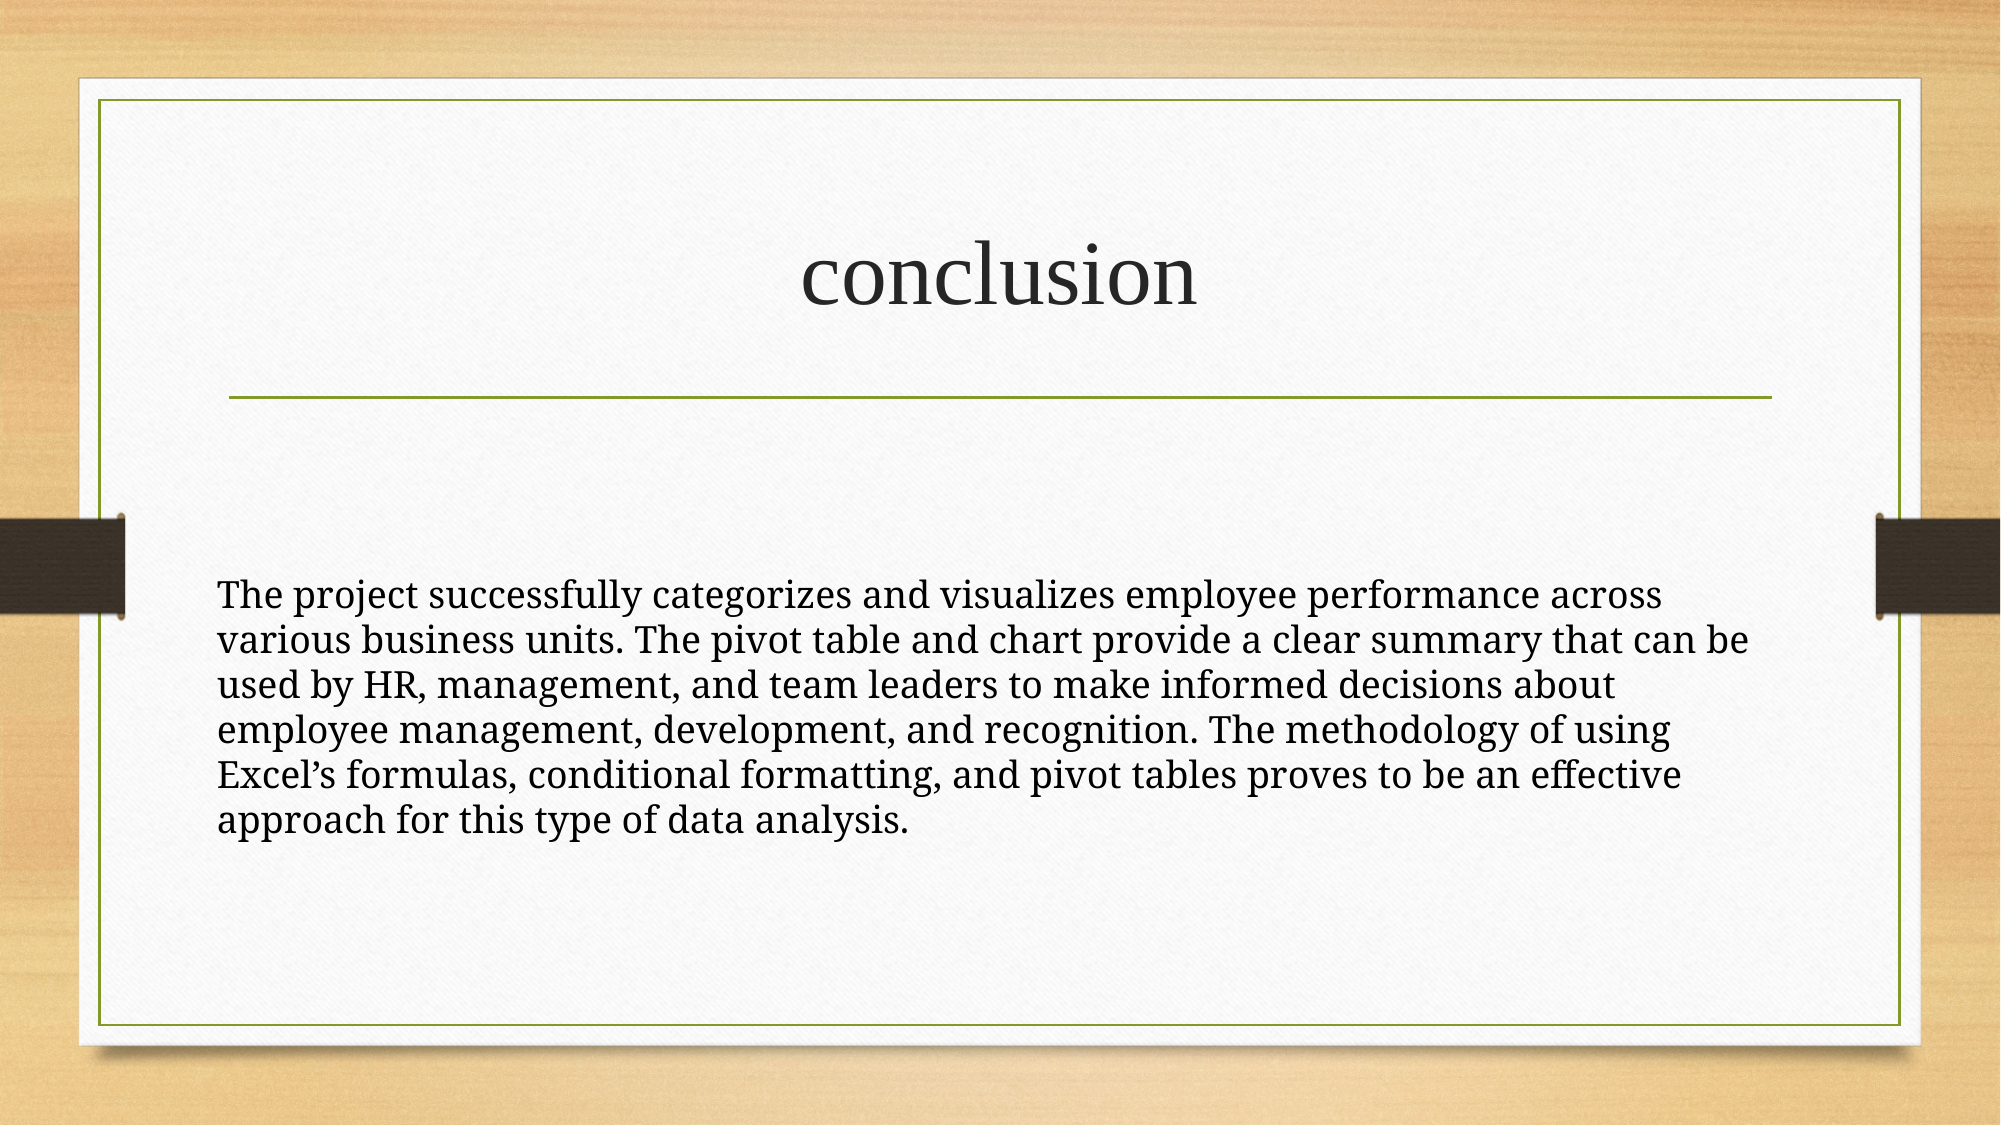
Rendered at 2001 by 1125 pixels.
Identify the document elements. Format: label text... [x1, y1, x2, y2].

text_box The project successfully categorizes and visualizes employee performance across various business units. The pivot table and chart provide a clear summary that can be used by HR, management, and team leaders to make informed decisions about employee management, development, and recognition. The methodology of using Excel’s formulas, conditional formatting, and pivot tables proves to be an effective approach for this type of data analysis. [201, 518, 1798, 894]
picture [0, 0, 2001, 1125]
title conclusion [212, 161, 1788, 375]
